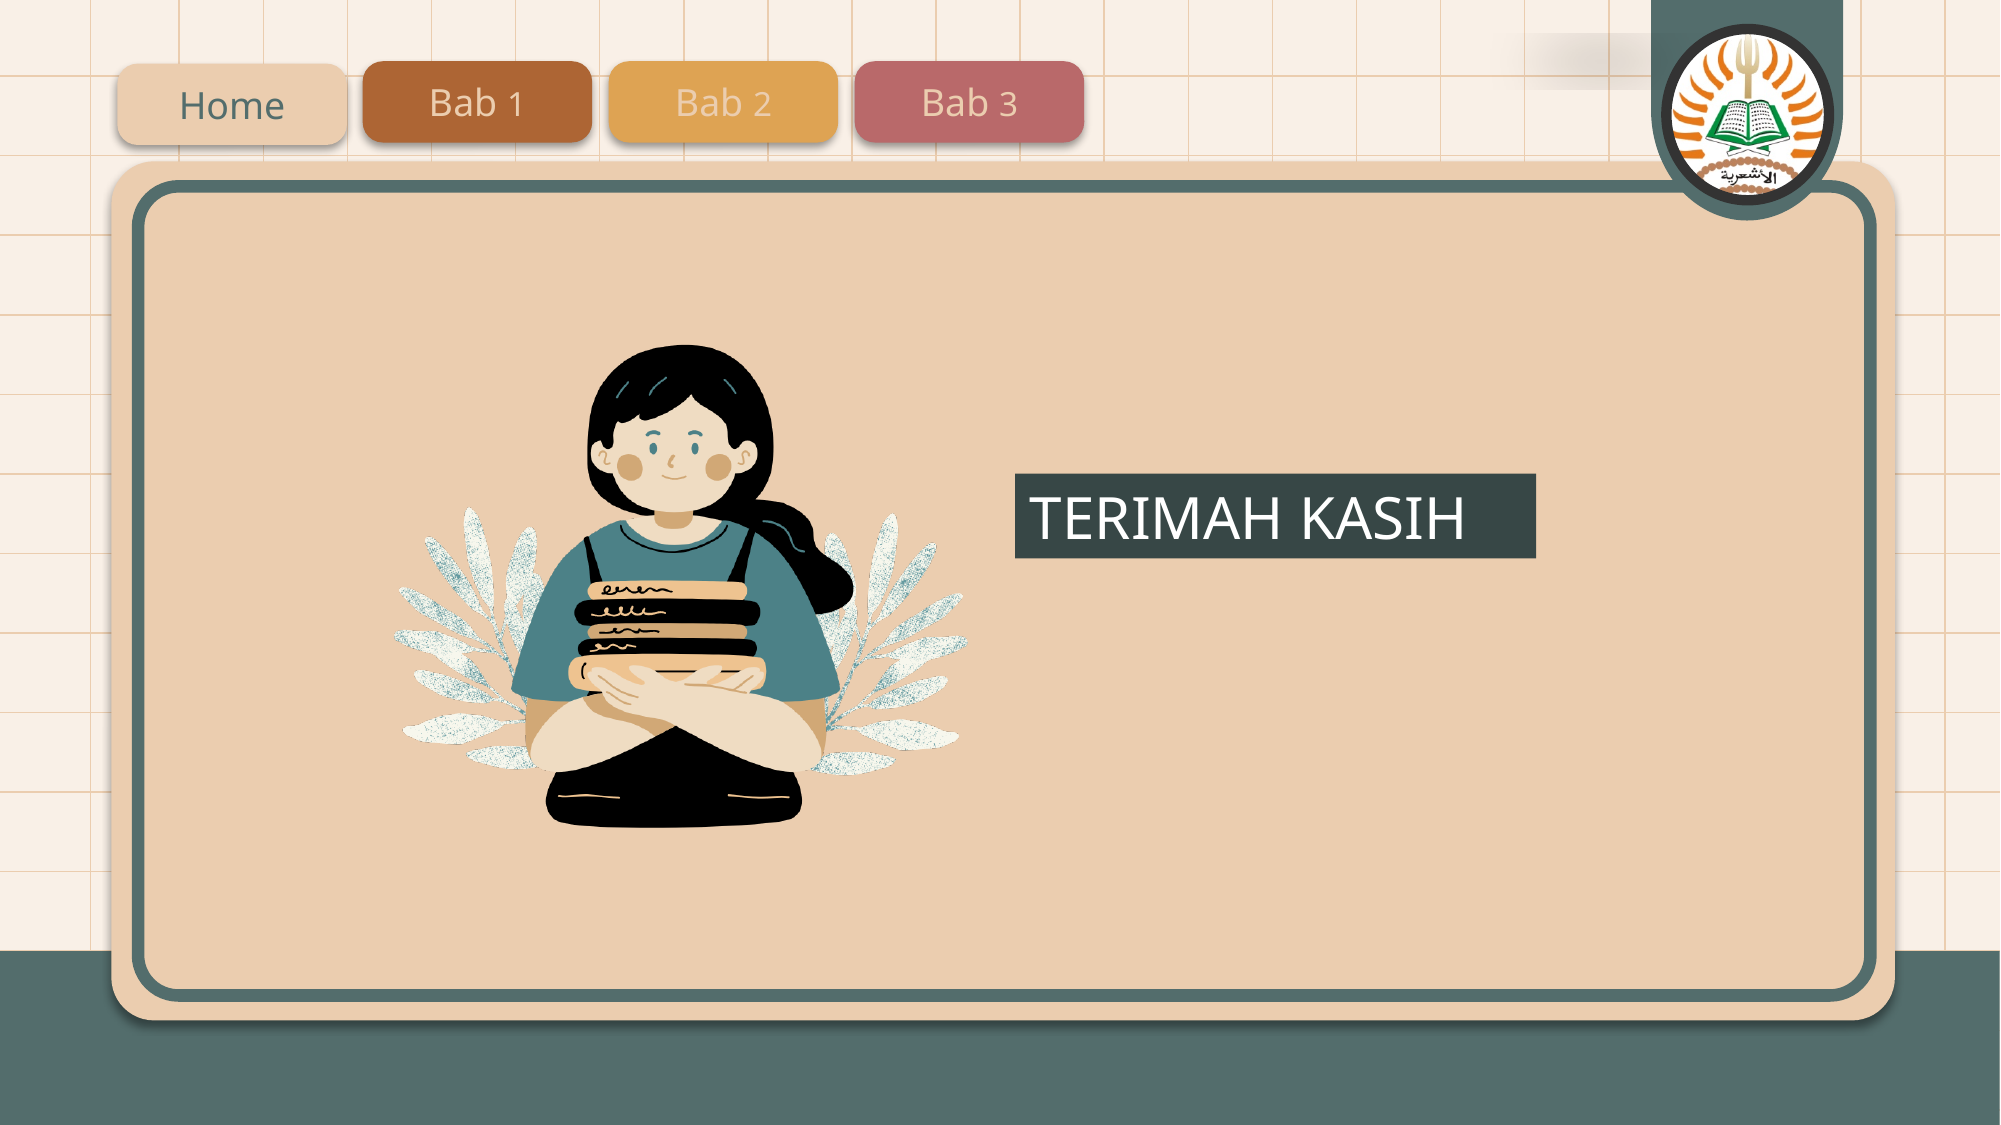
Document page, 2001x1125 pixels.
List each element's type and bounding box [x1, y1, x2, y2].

text_box [1651, 0, 1844, 221]
picture [1666, 28, 1829, 201]
text_box [1904, 206, 2000, 275]
text_box [0, 0, 2000, 1125]
text_box [374, 222, 987, 897]
